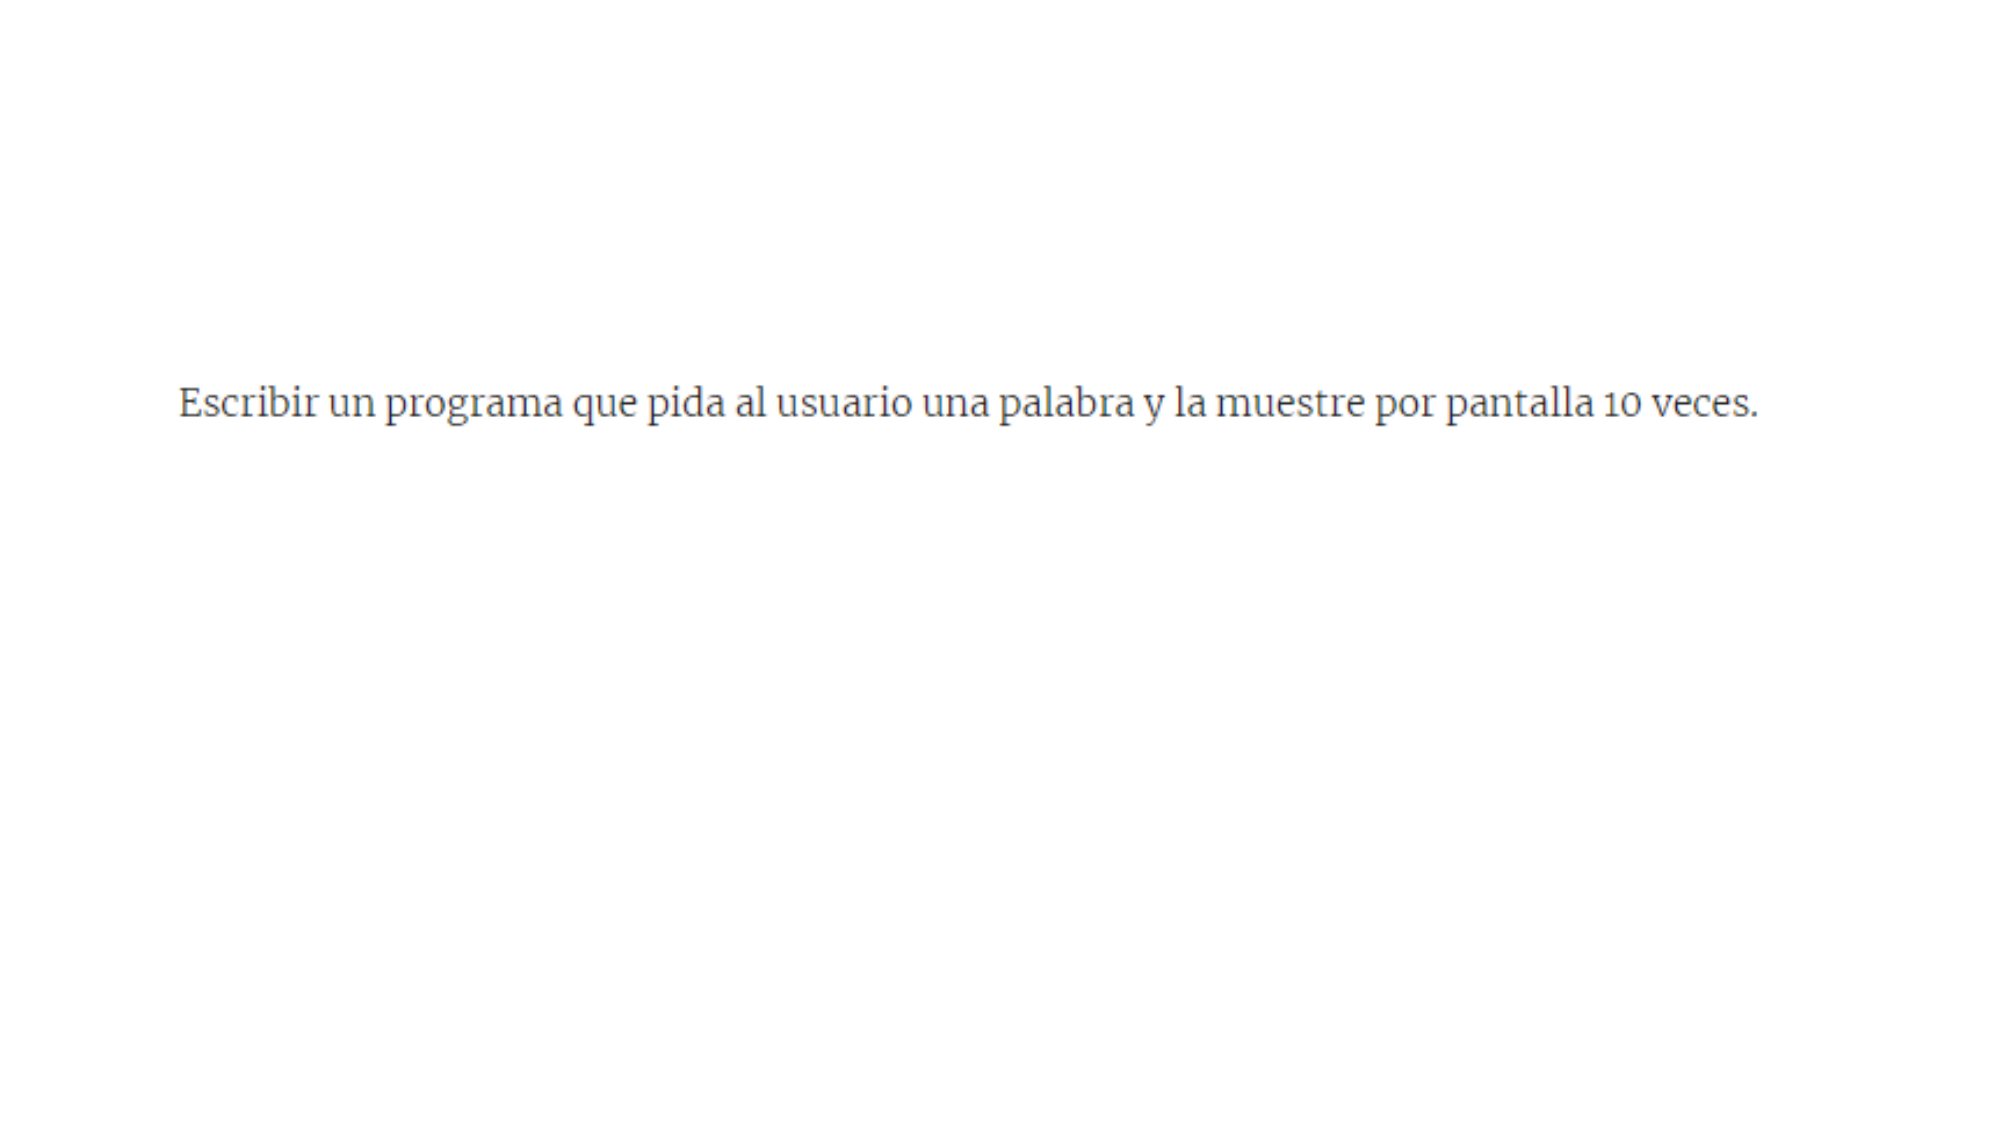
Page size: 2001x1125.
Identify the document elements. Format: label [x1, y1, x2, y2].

picture [137, 358, 1799, 443]
